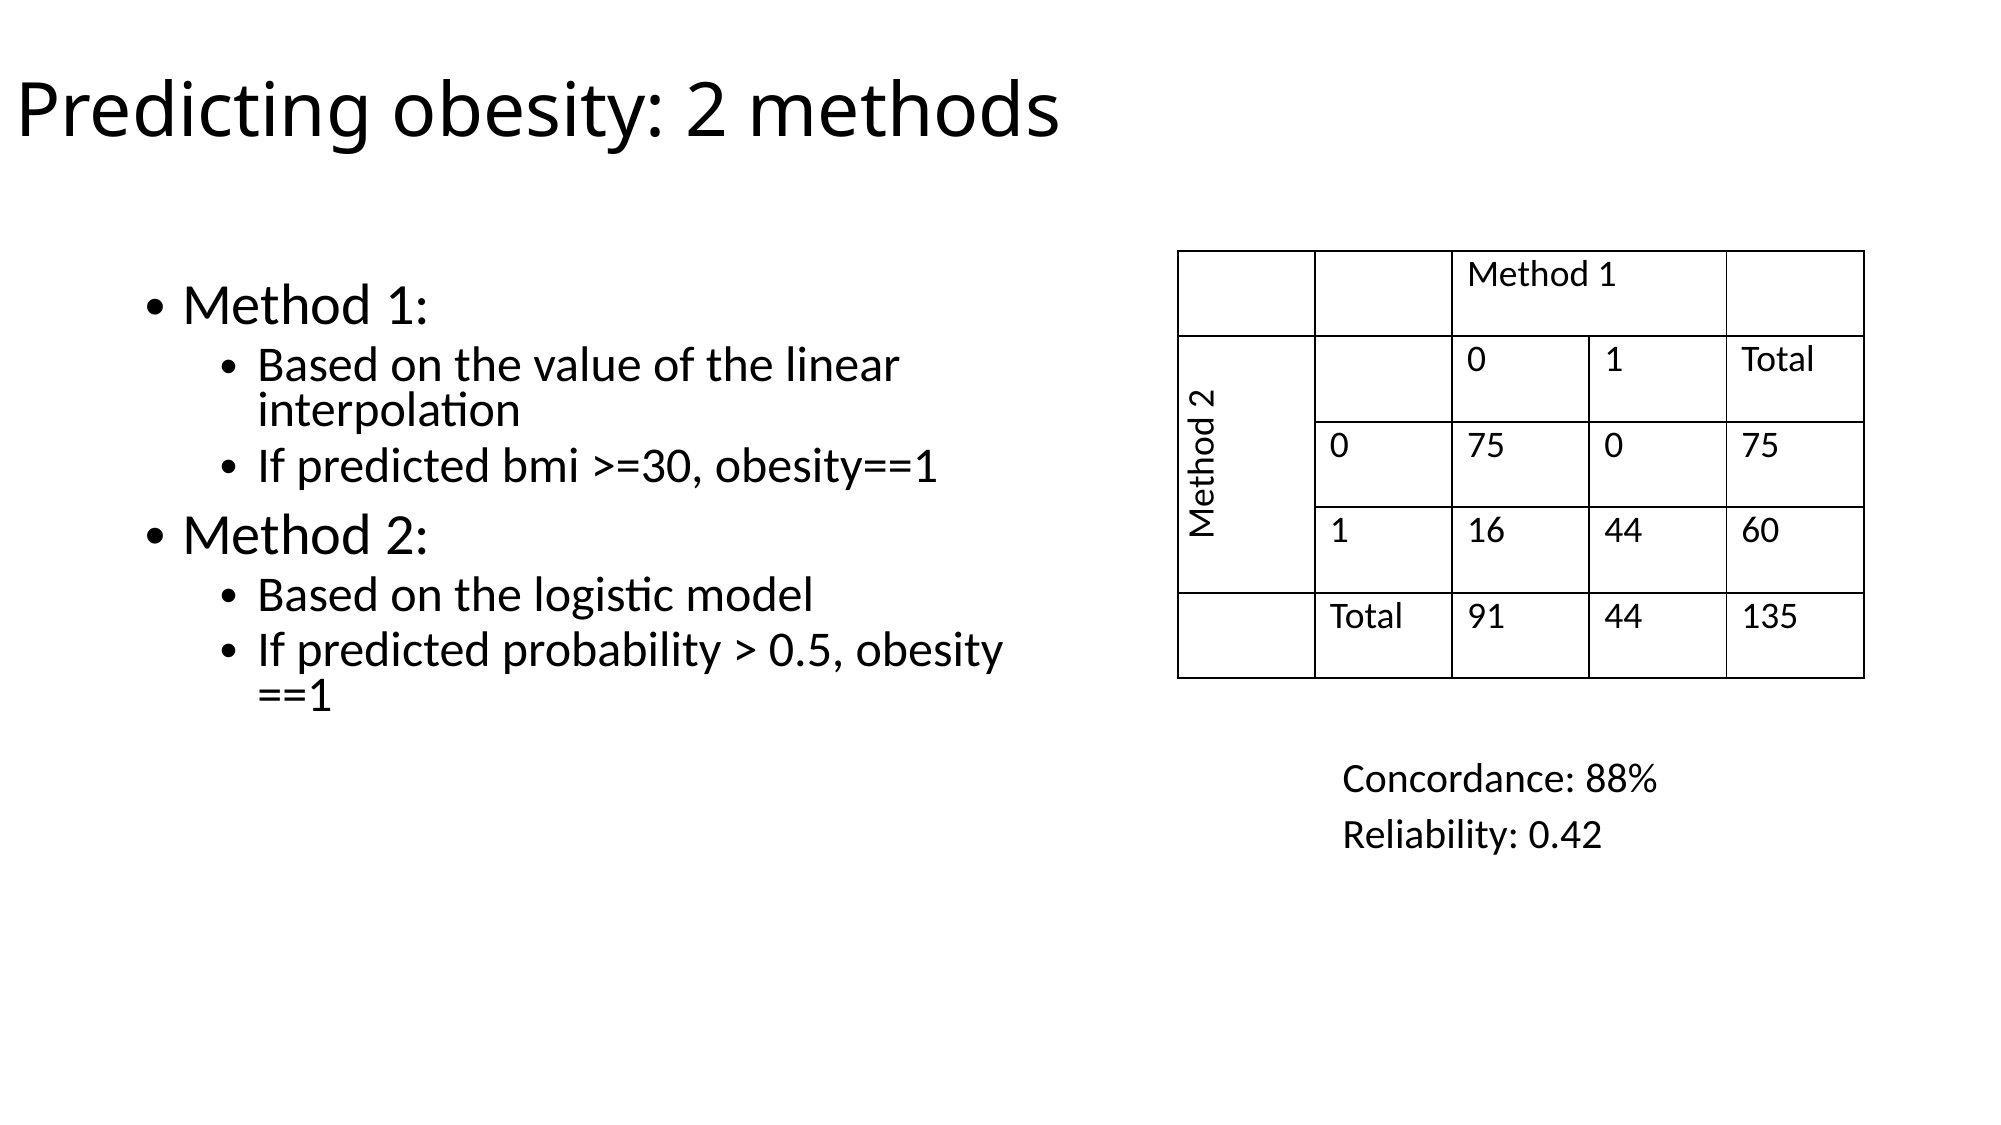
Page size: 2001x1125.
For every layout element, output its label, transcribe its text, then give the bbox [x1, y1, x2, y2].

title Predicting obesity: 2 methods [0, 3, 1725, 221]
table_cell 16 [1453, 508, 1588, 592]
text_box [43, 250, 1948, 1048]
table_header [1727, 252, 1863, 335]
table_cell Total [1316, 594, 1451, 677]
table_header [1179, 252, 1314, 335]
table_header Method 1 [1453, 252, 1726, 335]
table_header [1316, 252, 1451, 335]
table_cell 0 [1453, 337, 1588, 421]
table_cell 44 [1590, 594, 1726, 677]
table_cell 135 [1727, 594, 1863, 677]
table_cell 1 [1316, 508, 1451, 592]
table_cell 44 [1590, 508, 1726, 592]
text_box Concordance: 88% Reliability: 0.42 [1177, 688, 1864, 1032]
table_cell 0 [1590, 423, 1726, 506]
table_cell 0 [1316, 423, 1451, 506]
table_cell Method 2 [1179, 337, 1314, 592]
table_cell [1179, 594, 1314, 677]
table_cell 60 [1727, 508, 1863, 592]
table_cell 75 [1727, 423, 1863, 506]
table_cell [1316, 337, 1451, 421]
table_cell Total [1727, 337, 1863, 421]
table_cell 75 [1453, 423, 1588, 506]
text_box Method 1: Based on the value of the linear interpolation If predicted bmi >=30, obesity==1 Method 2: Based on the logistic model If predicted probability > 0.5, obesity ==1 [129, 275, 1025, 1073]
table_cell 1 [1590, 337, 1726, 421]
table_cell 91 [1453, 594, 1588, 677]
